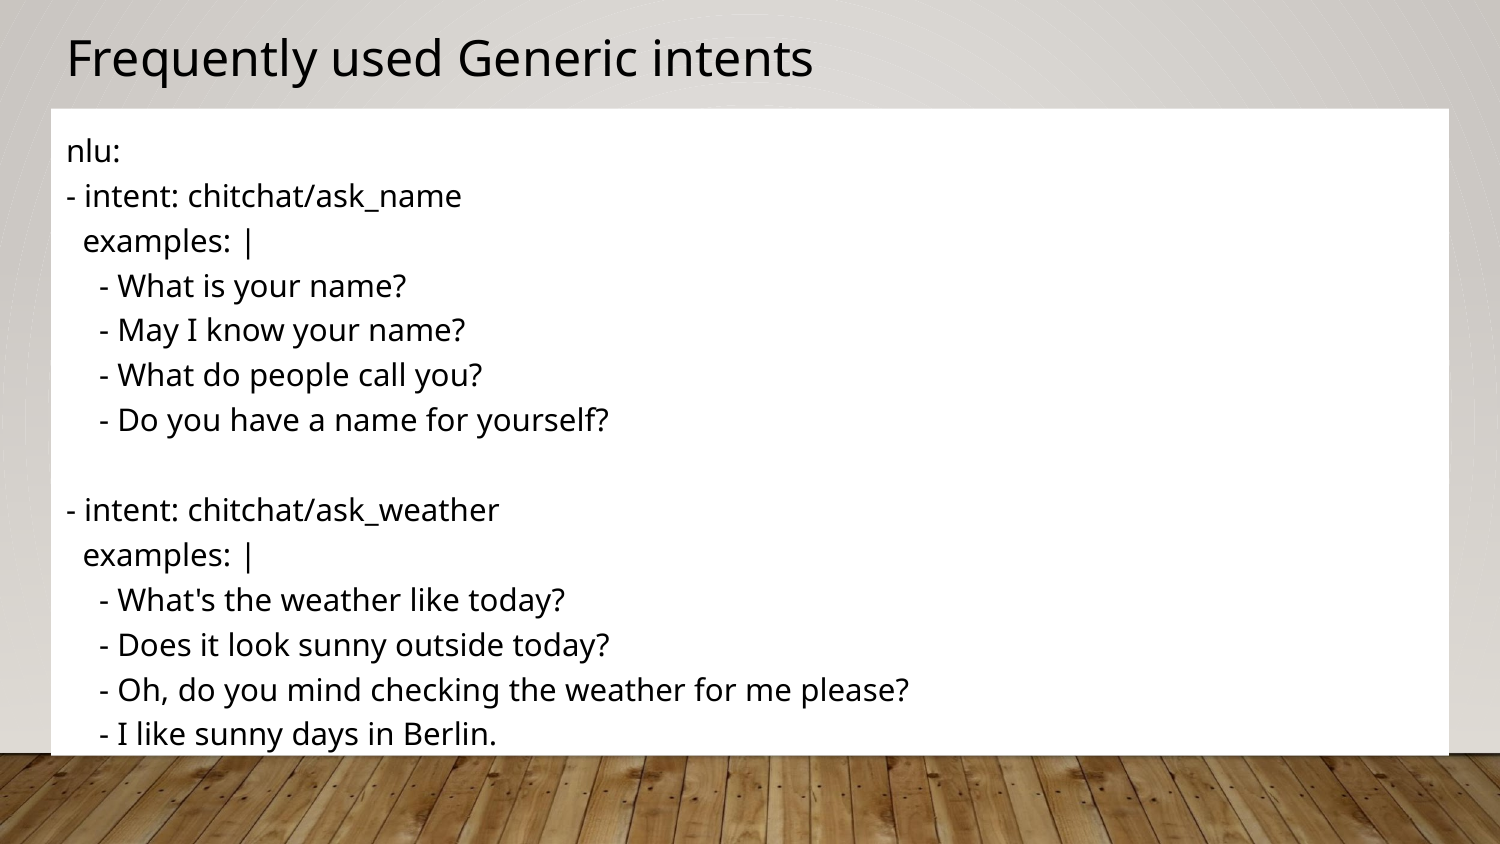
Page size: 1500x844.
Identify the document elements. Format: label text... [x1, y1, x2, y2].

title Frequently used Generic intents [51, 18, 1449, 108]
picture [0, 753, 1500, 844]
list nlu: - intent: chitchat/ask_name examples: | - What is your name? - May I know your name? - What do people call you? - Do you have a name for yourself? - intent: chitchat/ask_weather examples: | - What's the weather like today? - Does it look sunny outside today? - Oh, do you mind checking the weather for me please? - I like sunny days in Berlin. [51, 108, 1449, 756]
